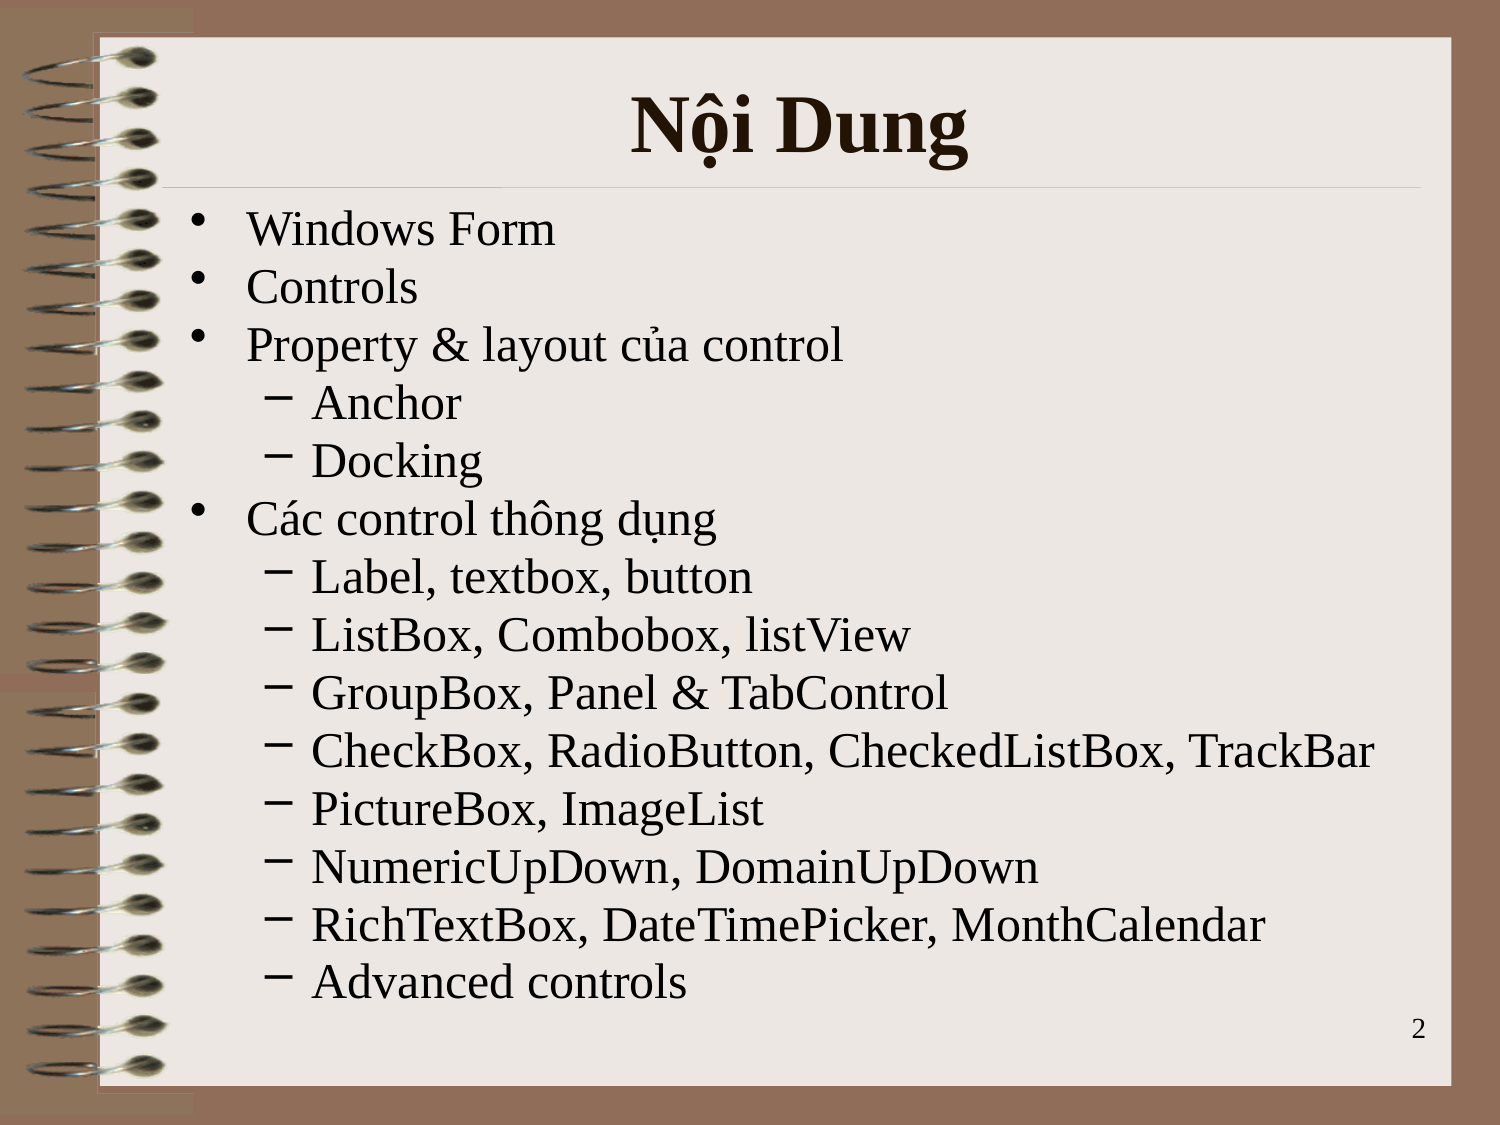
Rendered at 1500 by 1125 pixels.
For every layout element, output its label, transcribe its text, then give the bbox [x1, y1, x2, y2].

slide_number 2 [1128, 1001, 1442, 1077]
title Nội Dung [174, 62, 1425, 175]
picture [0, 692, 194, 1115]
list Windows Form Controls Property & layout của control Anchor Docking Các control thông dụng Label, textbox, button ListBox, Combobox, listView GroupBox, Panel & TabControl CheckBox, RadioButton, CheckedListBox, TrackBar PictureBox, ImageList NumericUpDown, DomainUpDown RichTextBox, DateTimePicker, MonthCalendar Advanced controls [174, 200, 1425, 938]
picture [0, 8, 194, 674]
